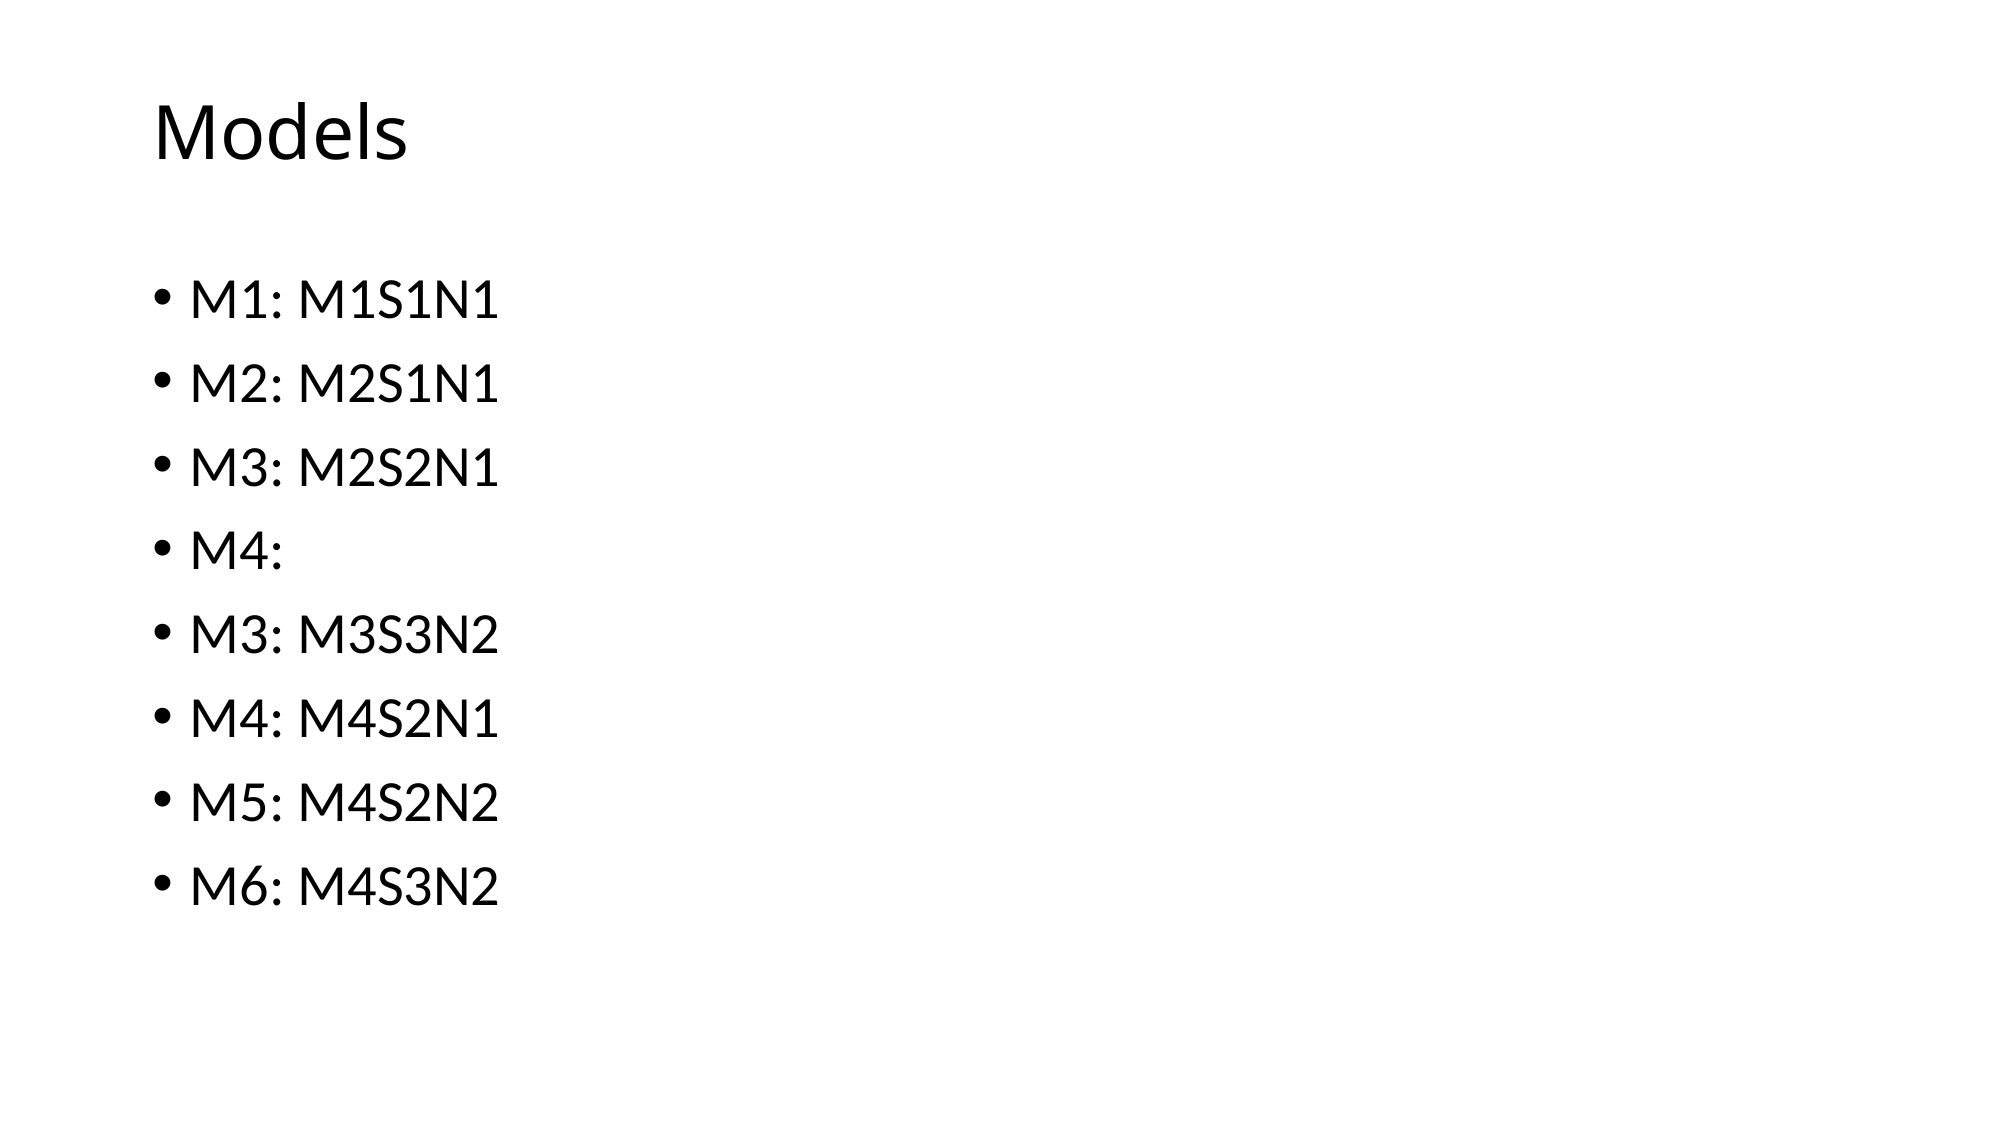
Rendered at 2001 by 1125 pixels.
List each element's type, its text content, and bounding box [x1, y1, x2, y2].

title Models [137, 59, 1863, 212]
list M1: M1S1N1 M2: M2S1N1 M3: M2S2N1 M4: M3: M3S3N2 M4: M4S2N1 M5: M4S2N2 M6: M4S3N2 [137, 260, 1863, 1014]
